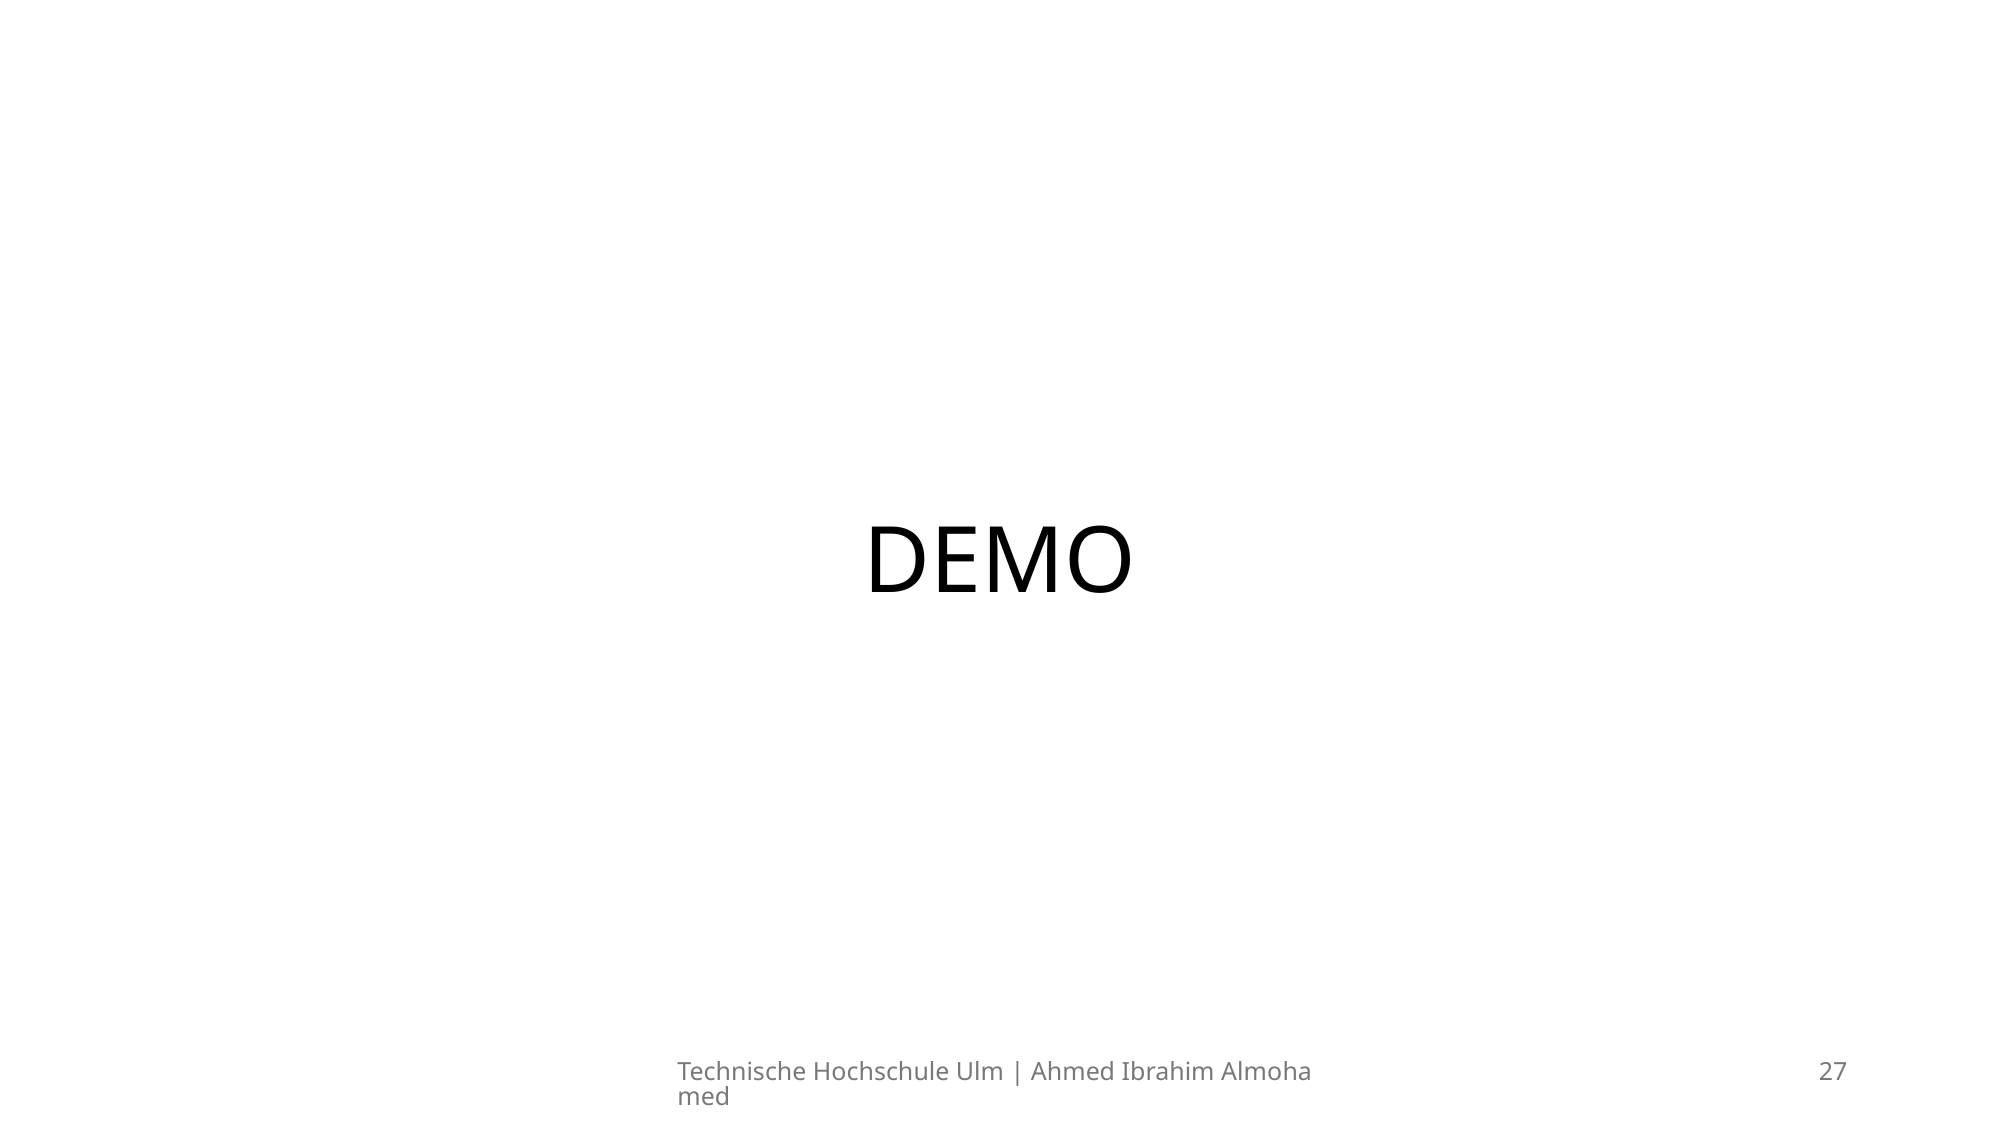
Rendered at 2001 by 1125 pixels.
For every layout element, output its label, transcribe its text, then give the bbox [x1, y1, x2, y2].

footer Technische Hochschule Ulm | Ahmed Ibrahim Almohamed [662, 1042, 1338, 1103]
slide_number 27 [1412, 1042, 1863, 1103]
title DEMO [794, 453, 1206, 672]
